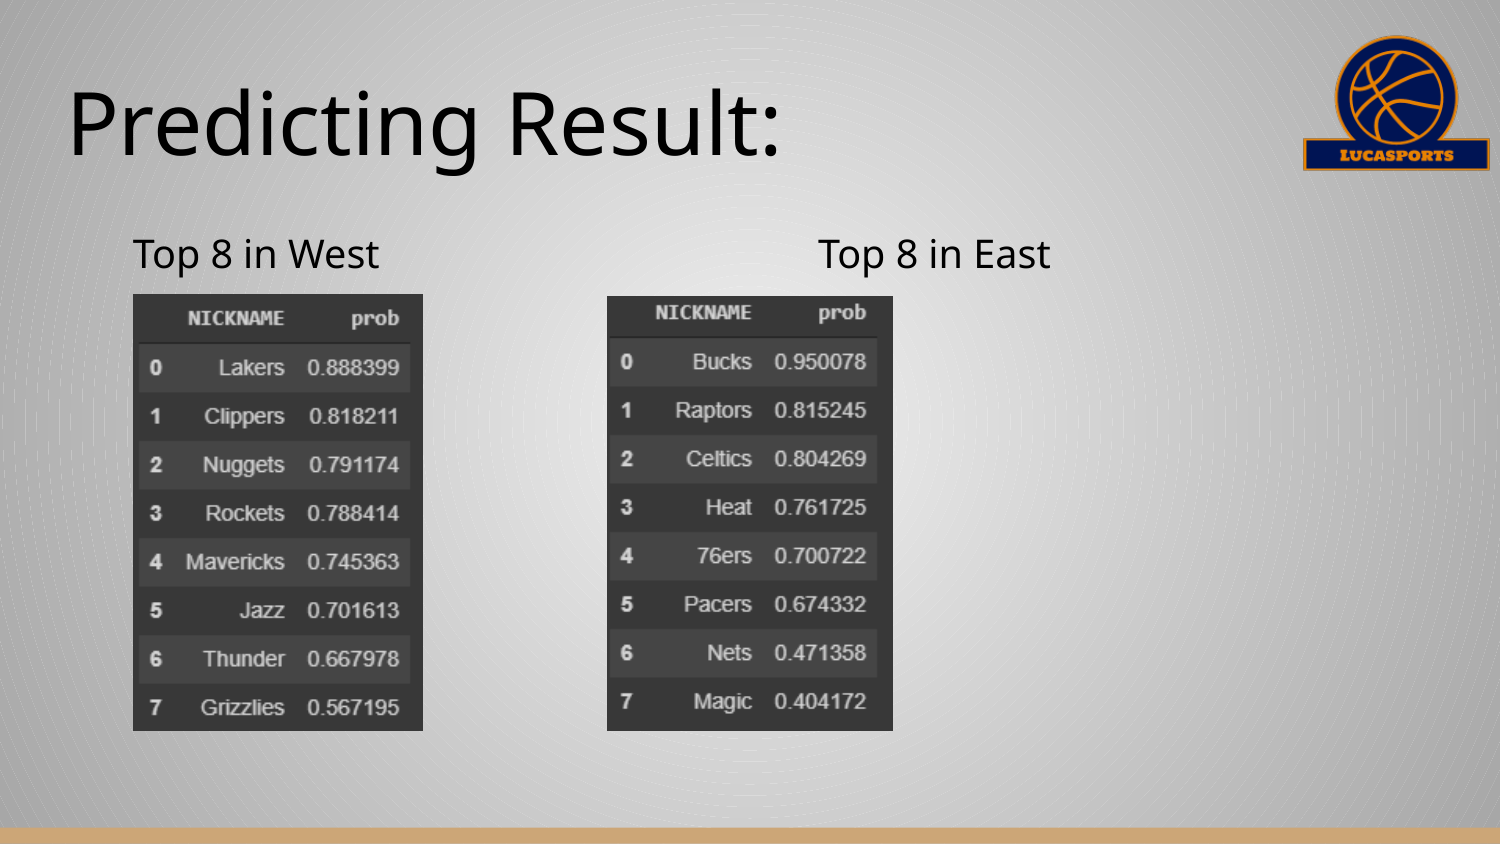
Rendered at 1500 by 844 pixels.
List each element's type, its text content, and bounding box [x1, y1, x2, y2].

picture [1293, 0, 1500, 207]
picture [133, 294, 424, 732]
title Predicting Result: [51, 51, 1288, 189]
list Top 8 in West Top 8 in East [42, 206, 1441, 757]
picture [606, 296, 894, 732]
